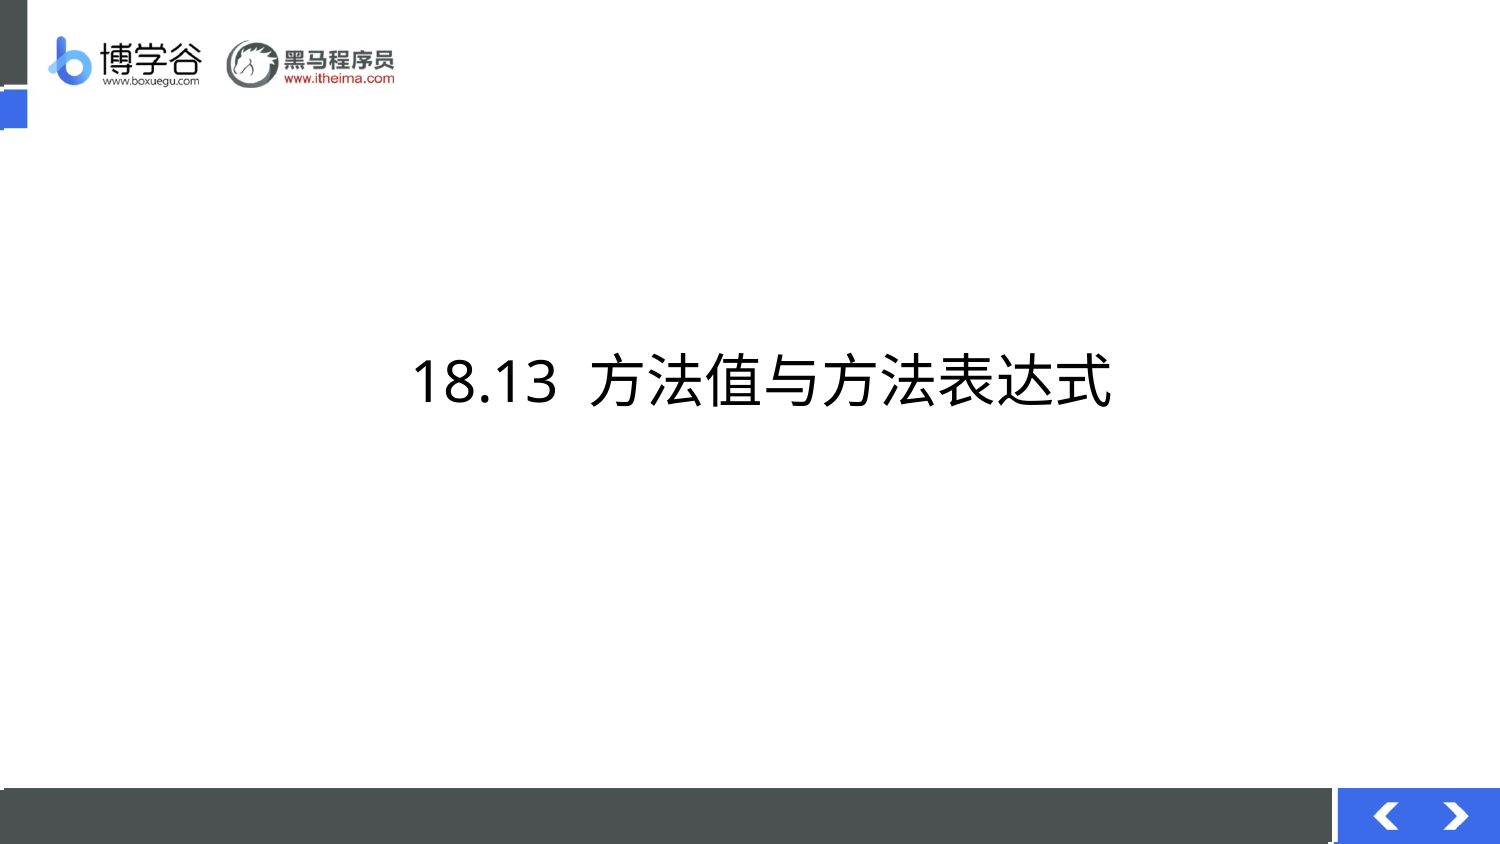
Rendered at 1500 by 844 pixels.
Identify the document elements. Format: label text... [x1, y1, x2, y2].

picture [0, 0, 1500, 844]
title 18.13 方法值与方法表达式 [395, 313, 1376, 422]
